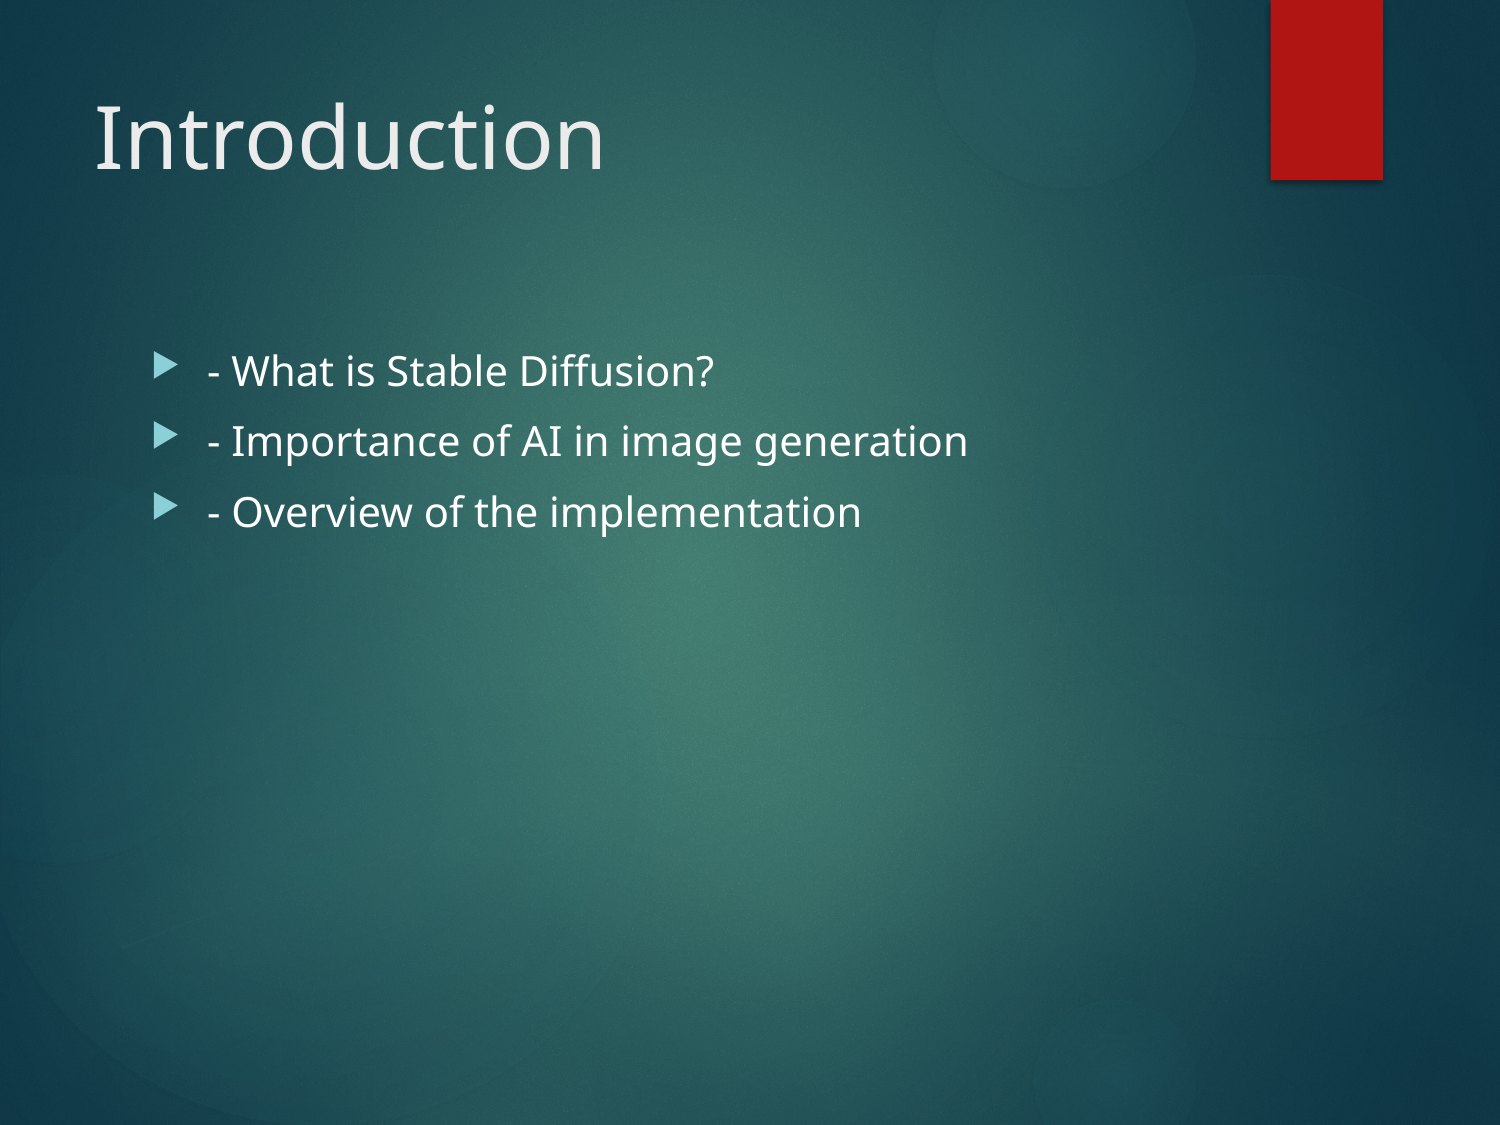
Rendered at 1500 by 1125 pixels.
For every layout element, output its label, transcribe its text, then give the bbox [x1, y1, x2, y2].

list - What is Stable Diffusion? - Importance of AI in image generation - Overview of the implementation [135, 336, 1237, 1025]
title Introduction [79, 74, 1237, 304]
